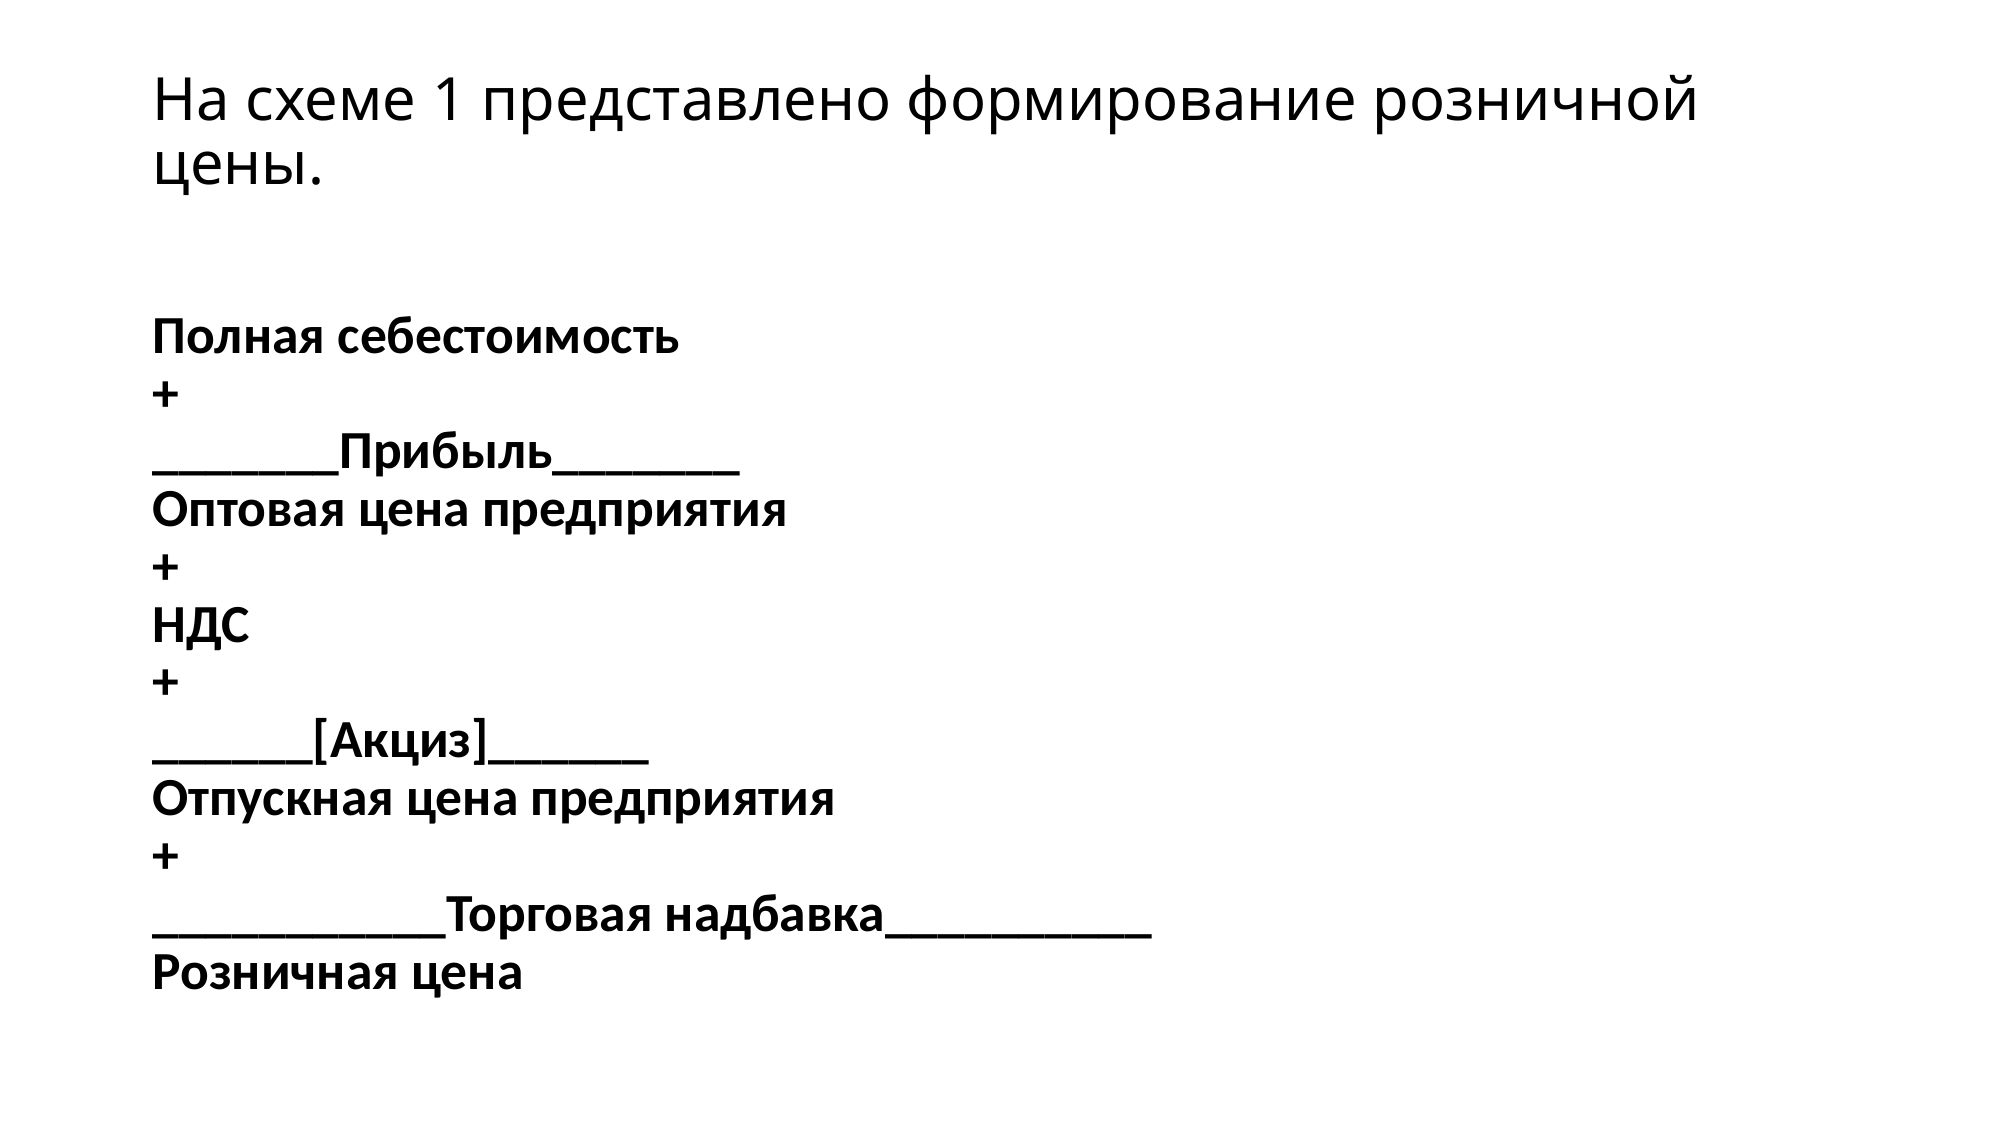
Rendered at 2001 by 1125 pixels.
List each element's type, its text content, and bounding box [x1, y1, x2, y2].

list Полная себестоимость + _______Прибыль_______ Оптовая цена предприятия + НДС + ______[Акциз]______ Отпускная цена предприятия + ___________Торговая надбавка__________ Розничная цена [137, 299, 1863, 1014]
title На схеме 1 представлено формирование розничной цены. [137, 59, 1863, 278]
